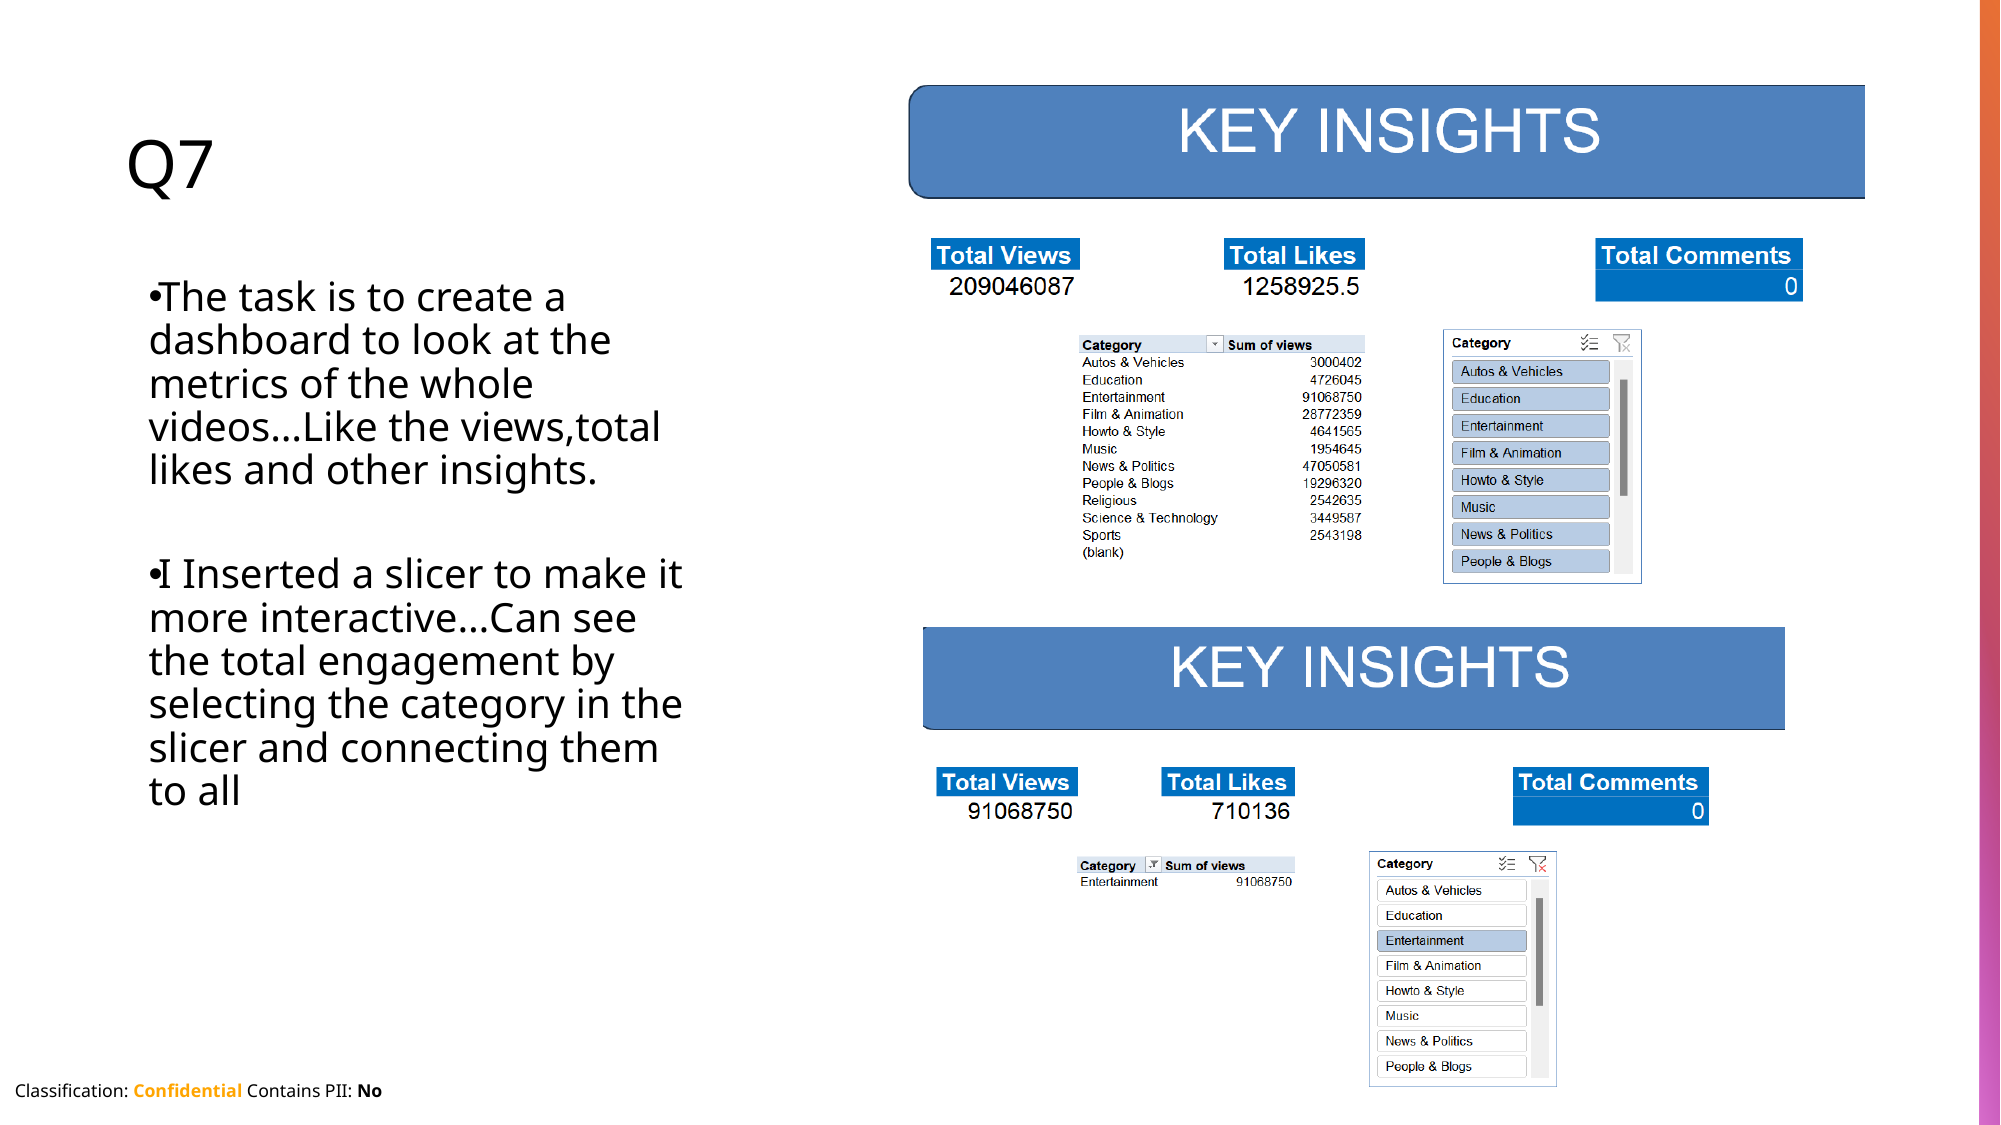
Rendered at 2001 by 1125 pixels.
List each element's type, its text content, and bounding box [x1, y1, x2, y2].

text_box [1979, 0, 2000, 1125]
title Q7 [110, 25, 678, 291]
picture [894, 80, 1865, 606]
text_box The task is to create a dashboard to look at the metrics of the whole videos…Like the views,total likes and other insights. I Inserted a slicer to make it more interactive…Can see the total engagement by selecting the category in the slicer and connecting them to all [133, 269, 701, 835]
picture [922, 626, 1786, 1087]
